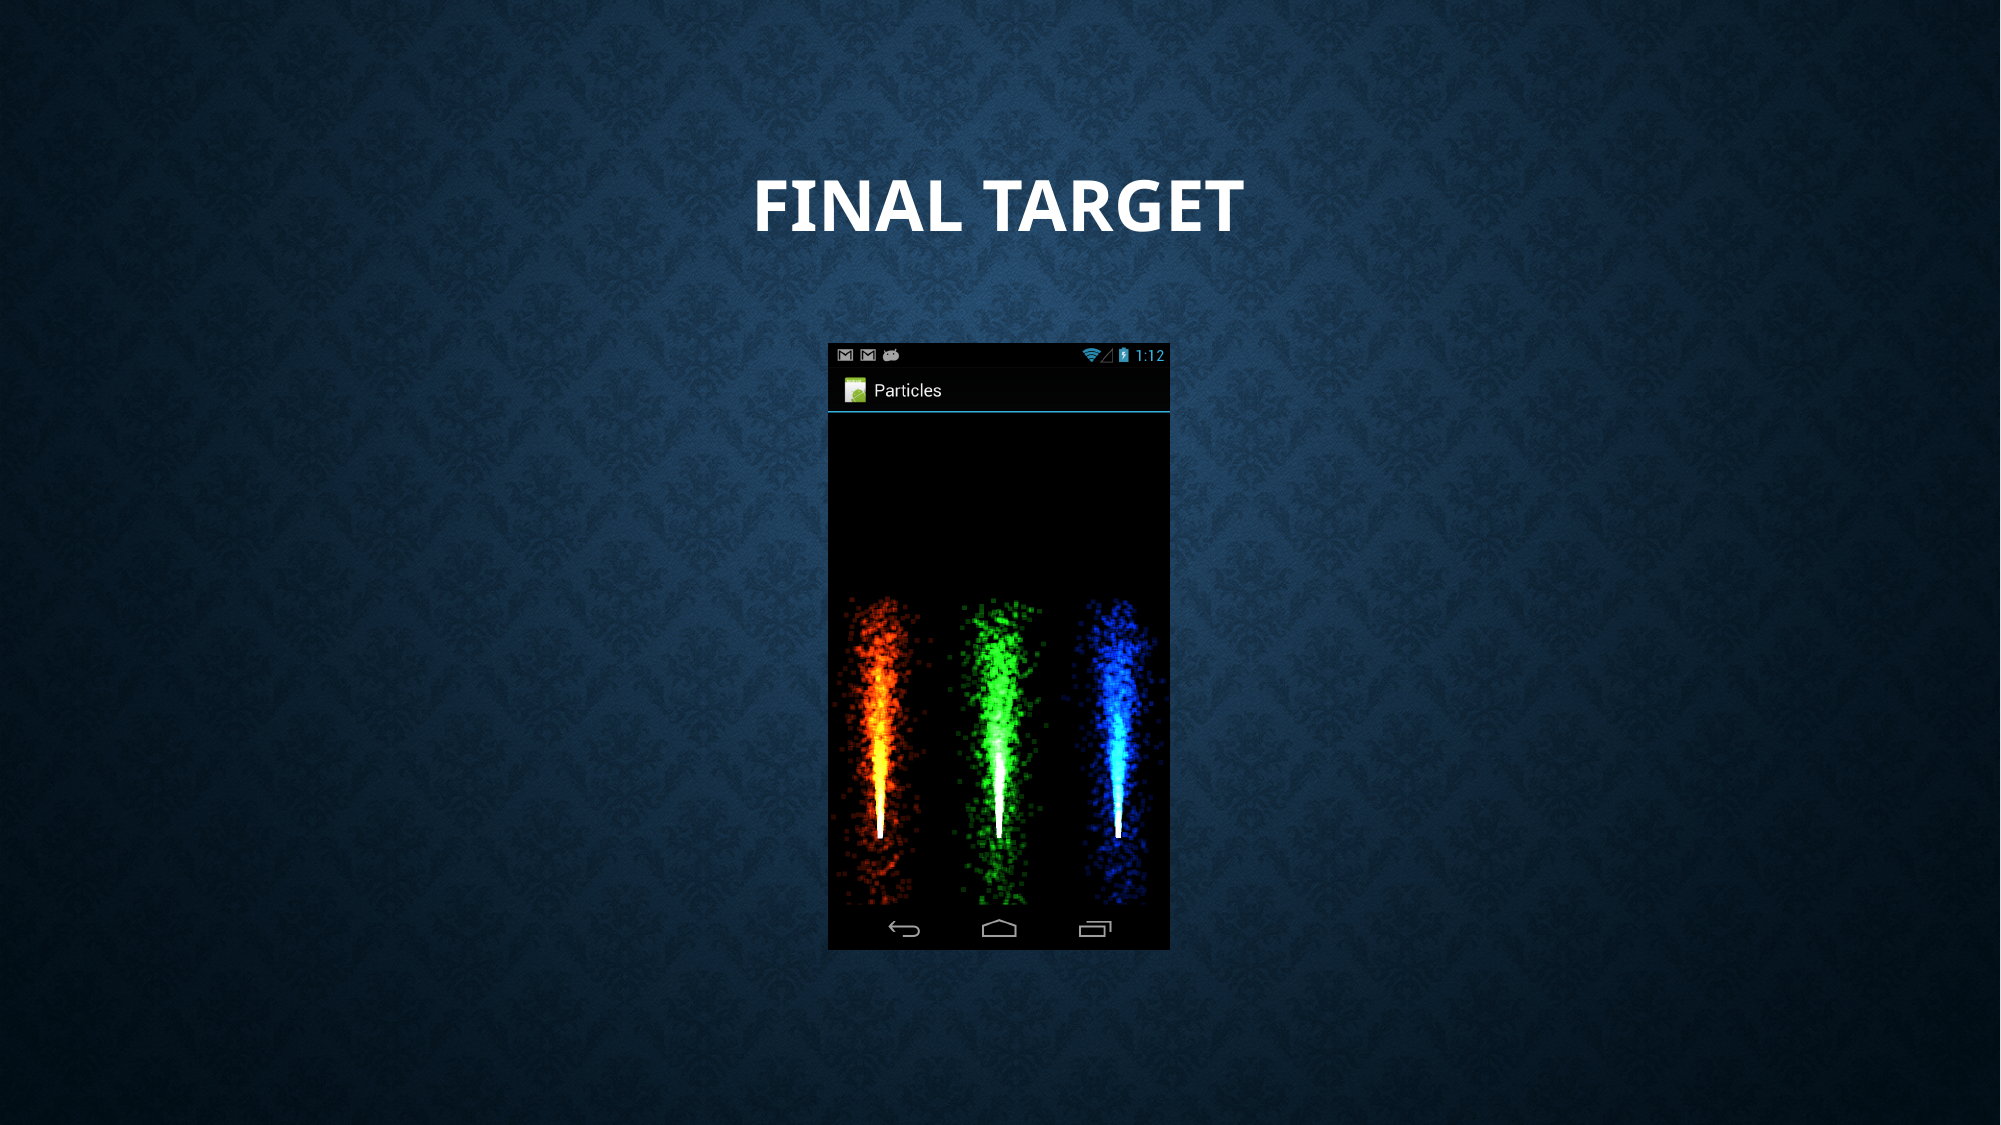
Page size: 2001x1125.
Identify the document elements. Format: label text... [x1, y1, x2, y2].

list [828, 343, 1171, 951]
title Final Target [149, 99, 1849, 318]
